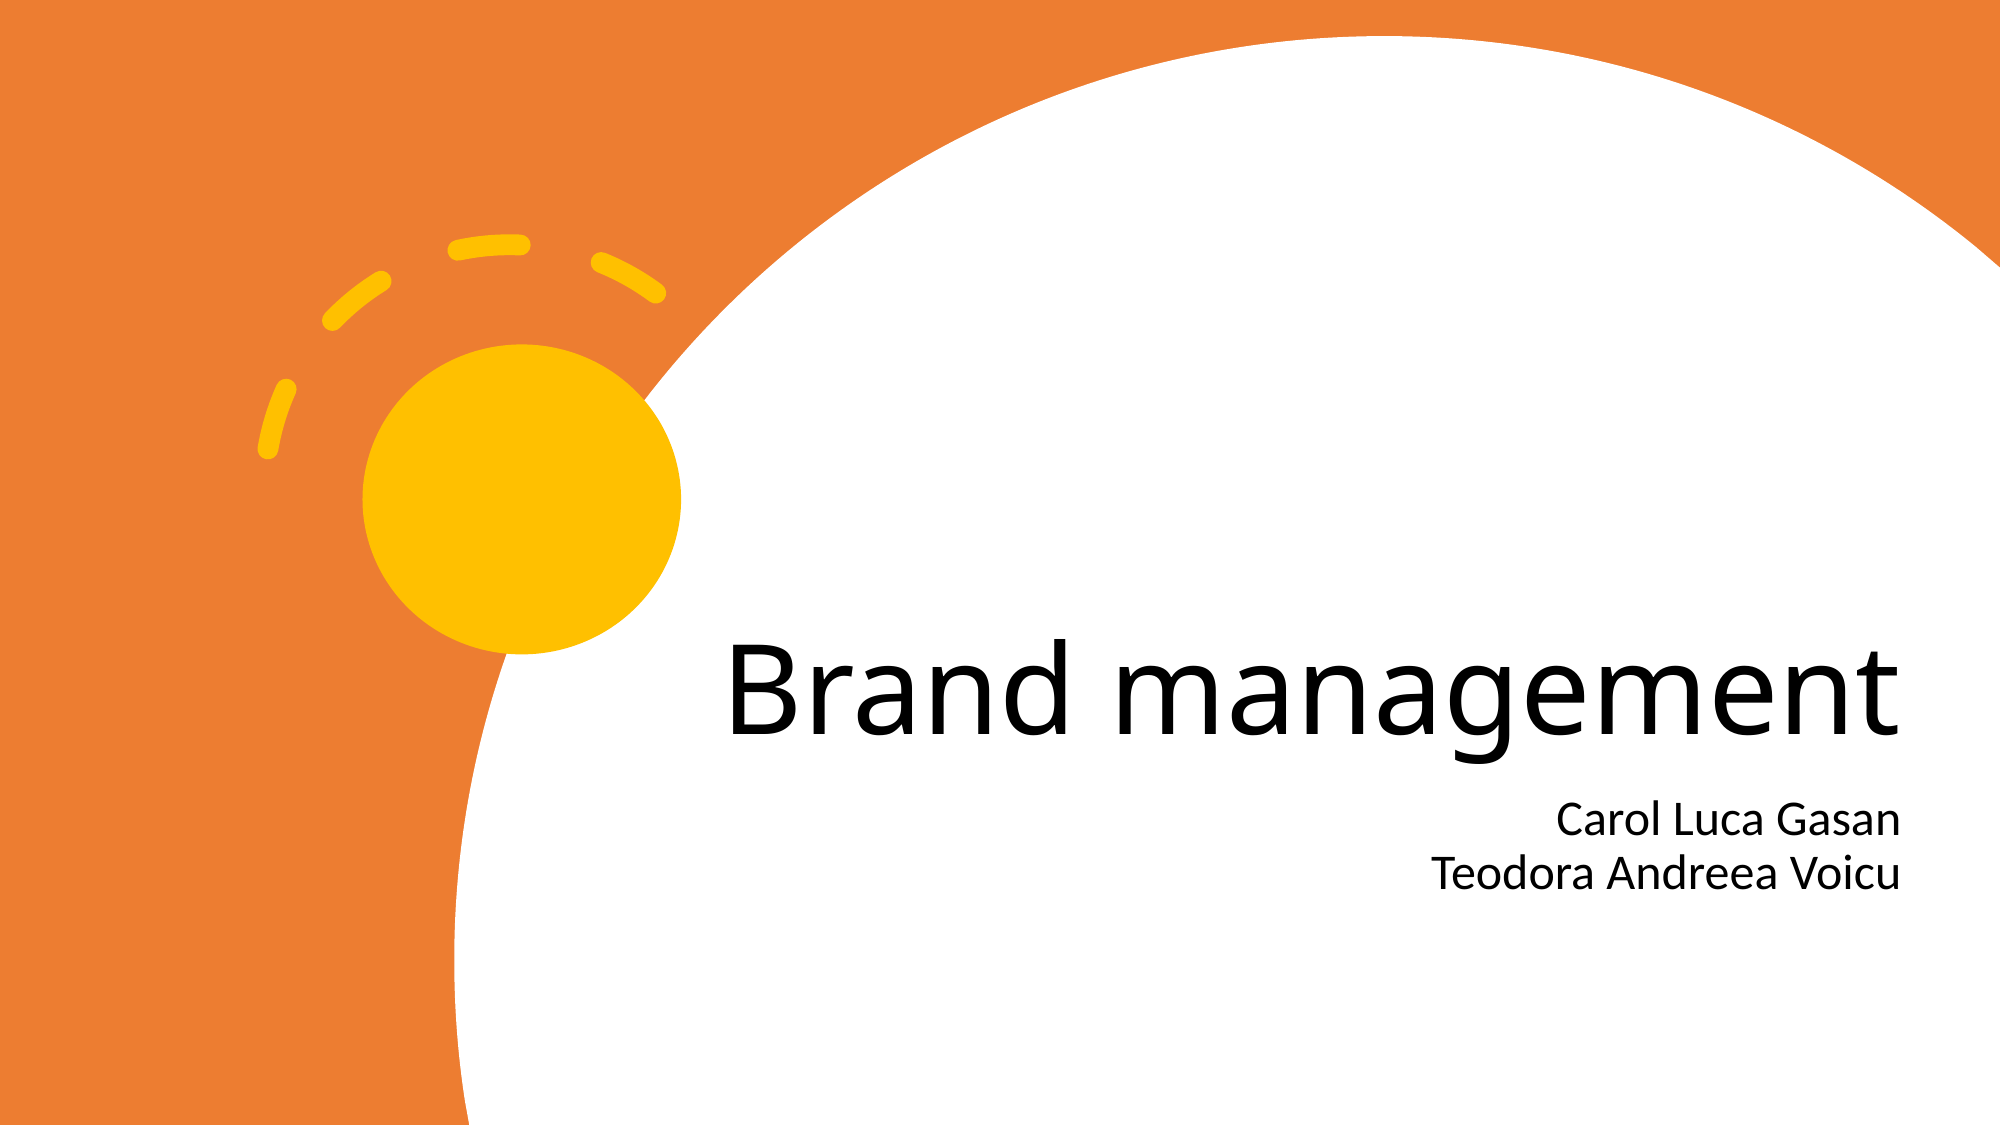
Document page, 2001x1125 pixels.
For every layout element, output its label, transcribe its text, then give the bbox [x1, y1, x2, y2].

text_box [361, 373, 662, 656]
title Brand management [662, 318, 1917, 770]
text_box [267, 244, 676, 490]
subtitle Carol Luca Gasan Teodora Andreea Voicu [662, 784, 1917, 1003]
text_box [0, 0, 2000, 1125]
text_box [453, 35, 2000, 1125]
